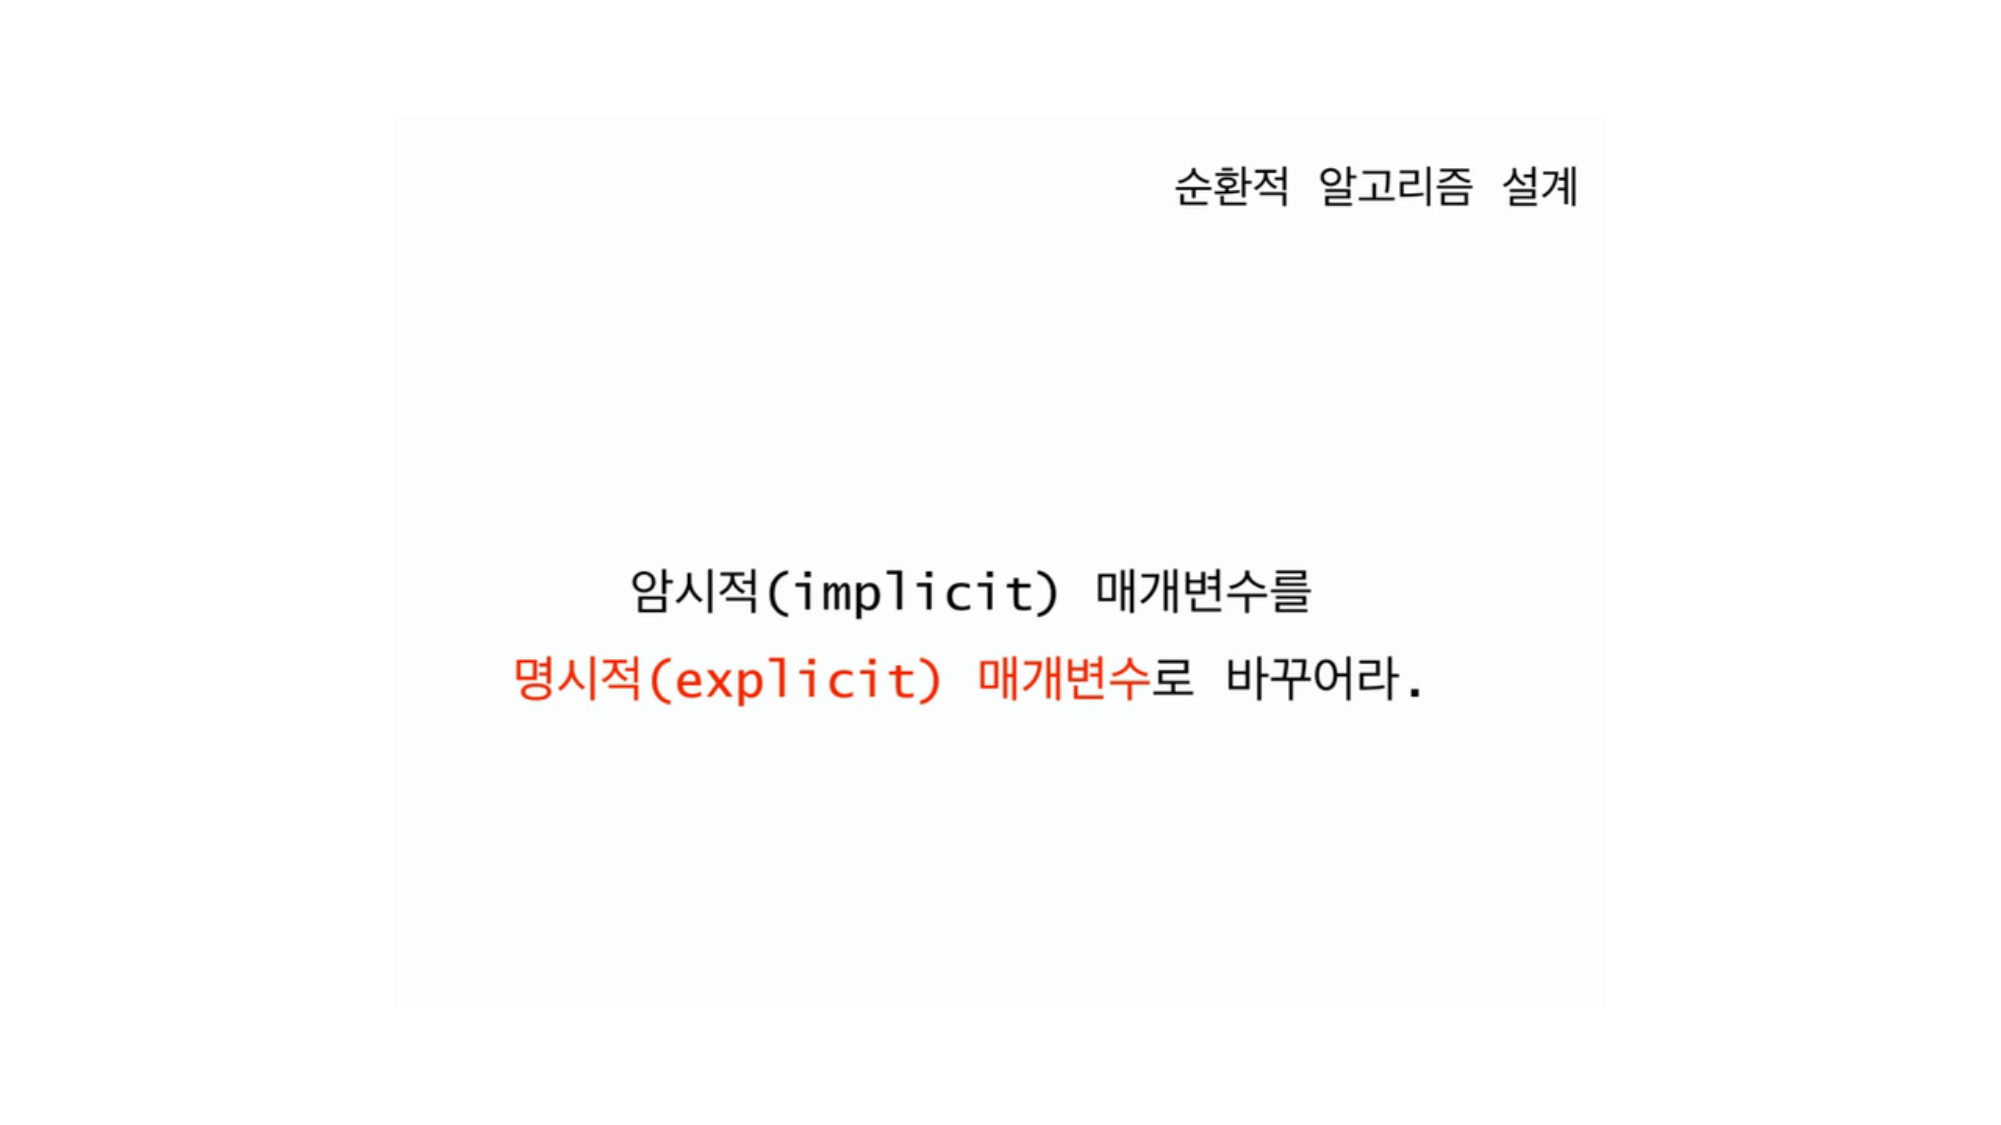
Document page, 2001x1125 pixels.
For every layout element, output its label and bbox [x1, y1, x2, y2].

picture [394, 116, 1606, 1008]
